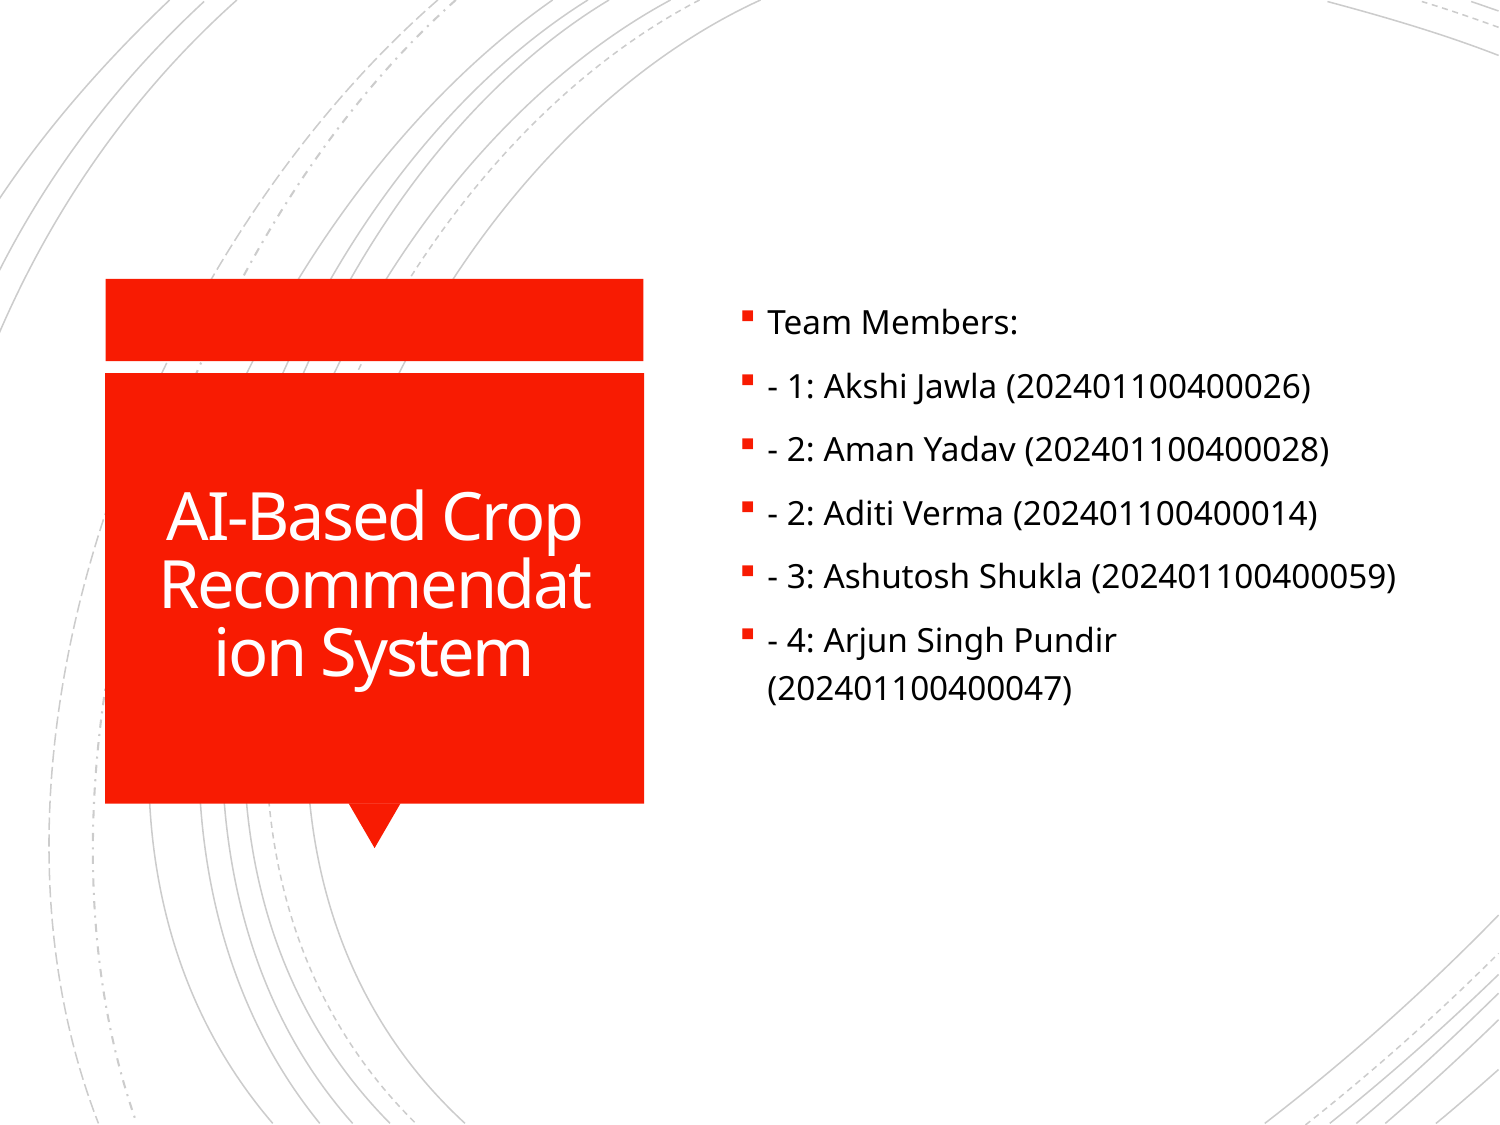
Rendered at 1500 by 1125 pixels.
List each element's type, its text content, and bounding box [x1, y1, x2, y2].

list Team Members: - 1: Akshi Jawla (202401100400026) - 2: Aman Yadav (202401100400028) - 2: Aditi Verma (202401100400014) - 3: Ashutosh Shukla (202401100400059) - 4: Arjun Singh Pundir (202401100400047) [724, 71, 1439, 993]
title AI-Based Crop Recommendation System [118, 385, 630, 790]
